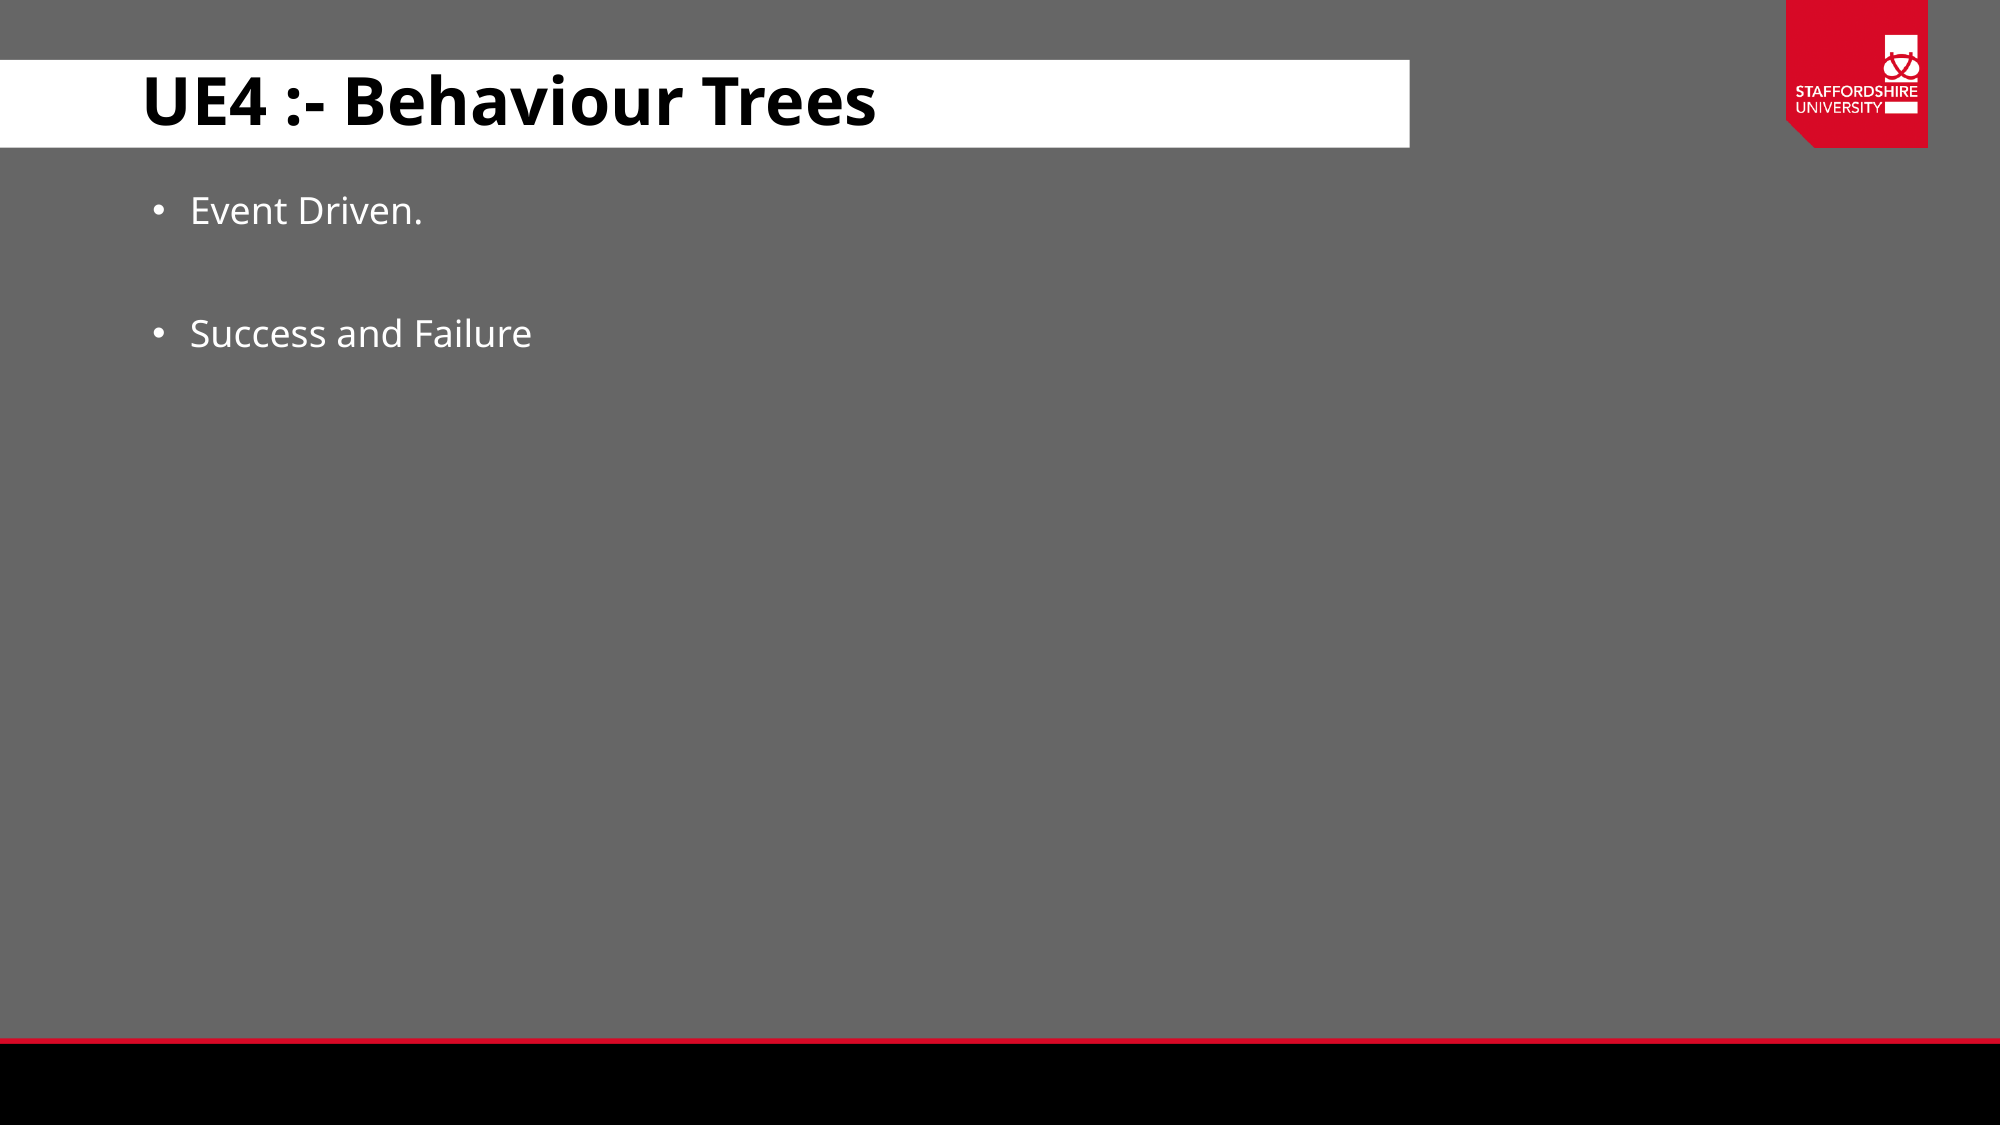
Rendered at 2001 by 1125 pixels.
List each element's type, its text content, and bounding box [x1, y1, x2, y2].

title UE4 :- Behaviour Trees [0, 59, 1410, 148]
list Event Driven. Success and Failure [137, 177, 1863, 1014]
picture [1786, 0, 1928, 148]
